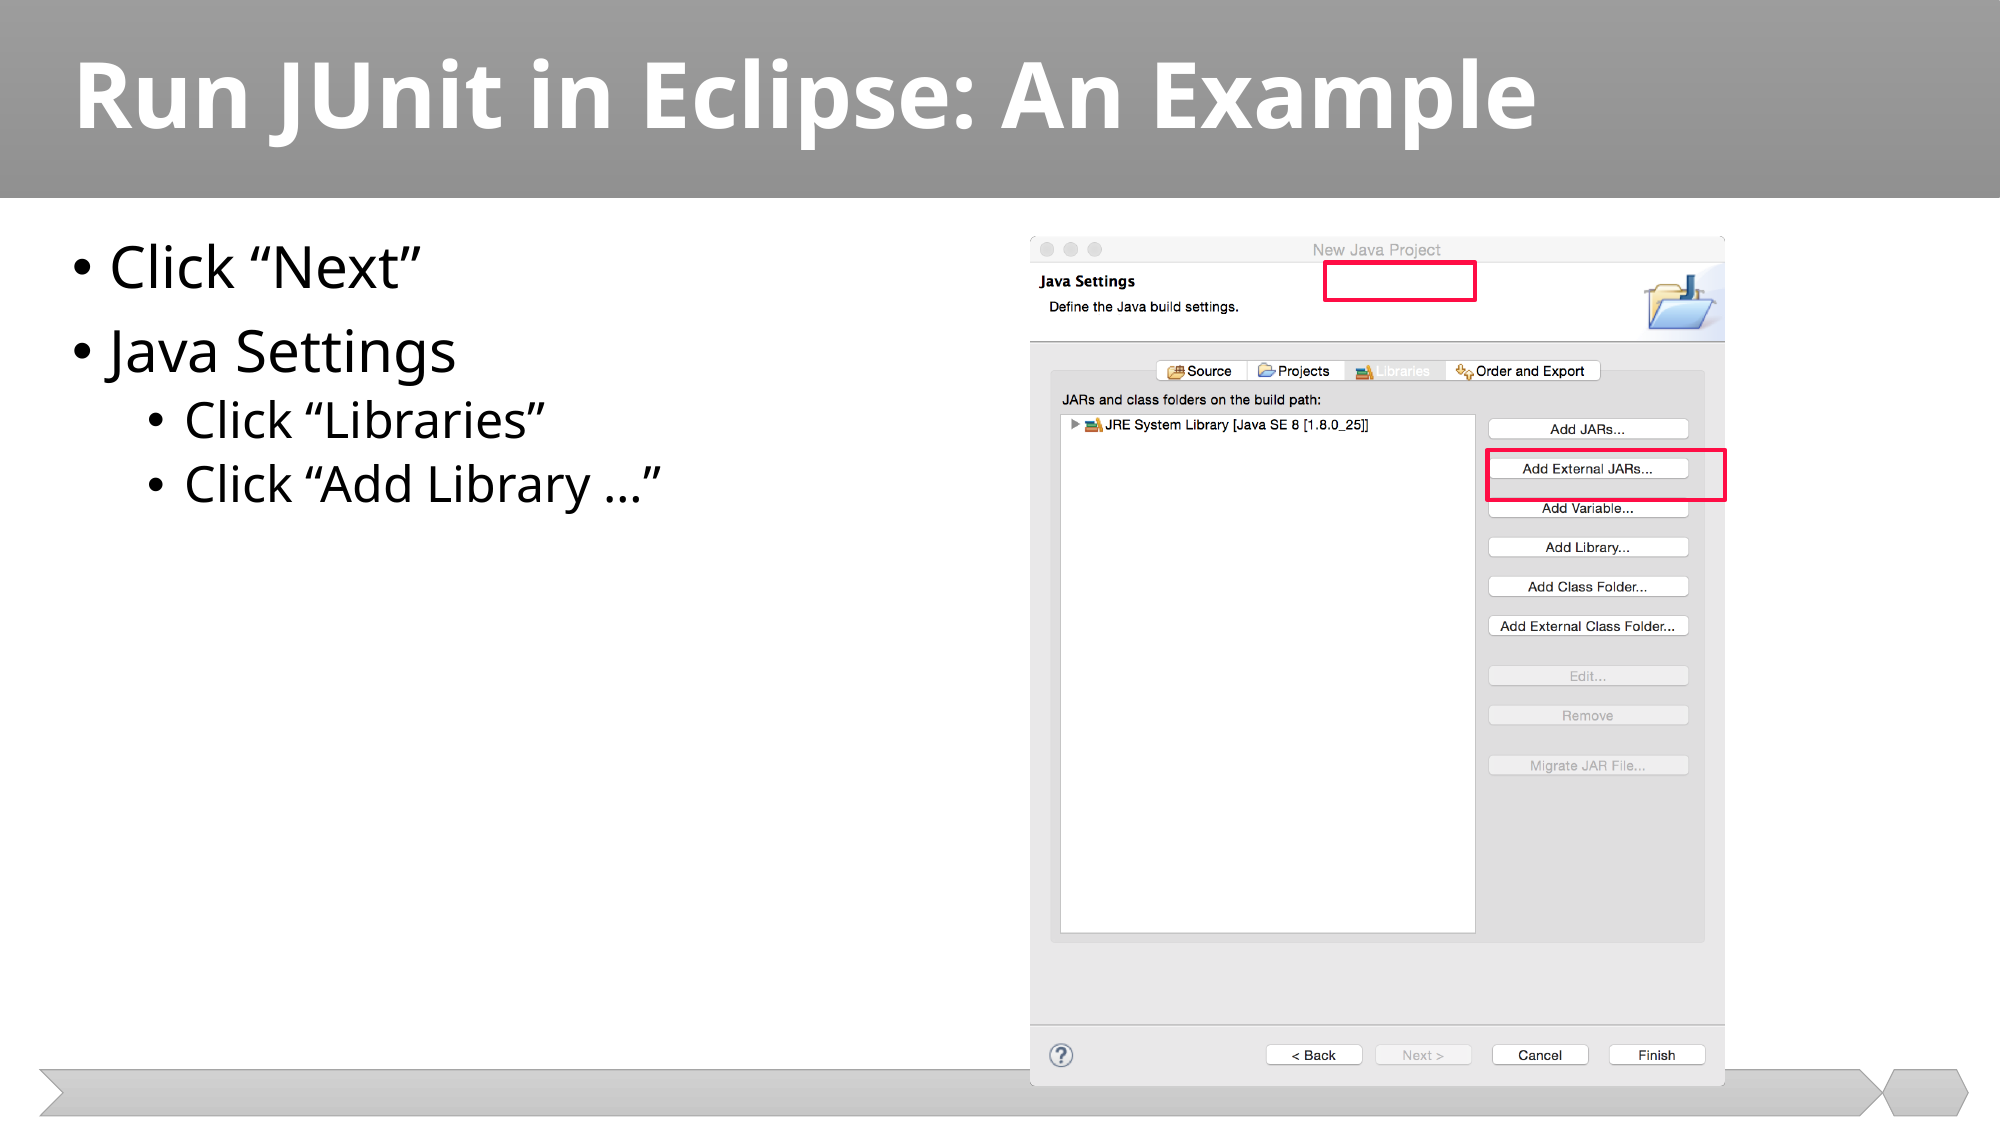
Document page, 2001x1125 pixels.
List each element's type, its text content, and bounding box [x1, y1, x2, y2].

picture [1030, 236, 1725, 1086]
slide_number [1882, 1065, 1969, 1125]
title Run JUnit in Eclipse: An Example [56, 0, 1969, 199]
list Click “Next” Java Settings Click “Libraries” Click “Add Library …” [56, 230, 1969, 1010]
